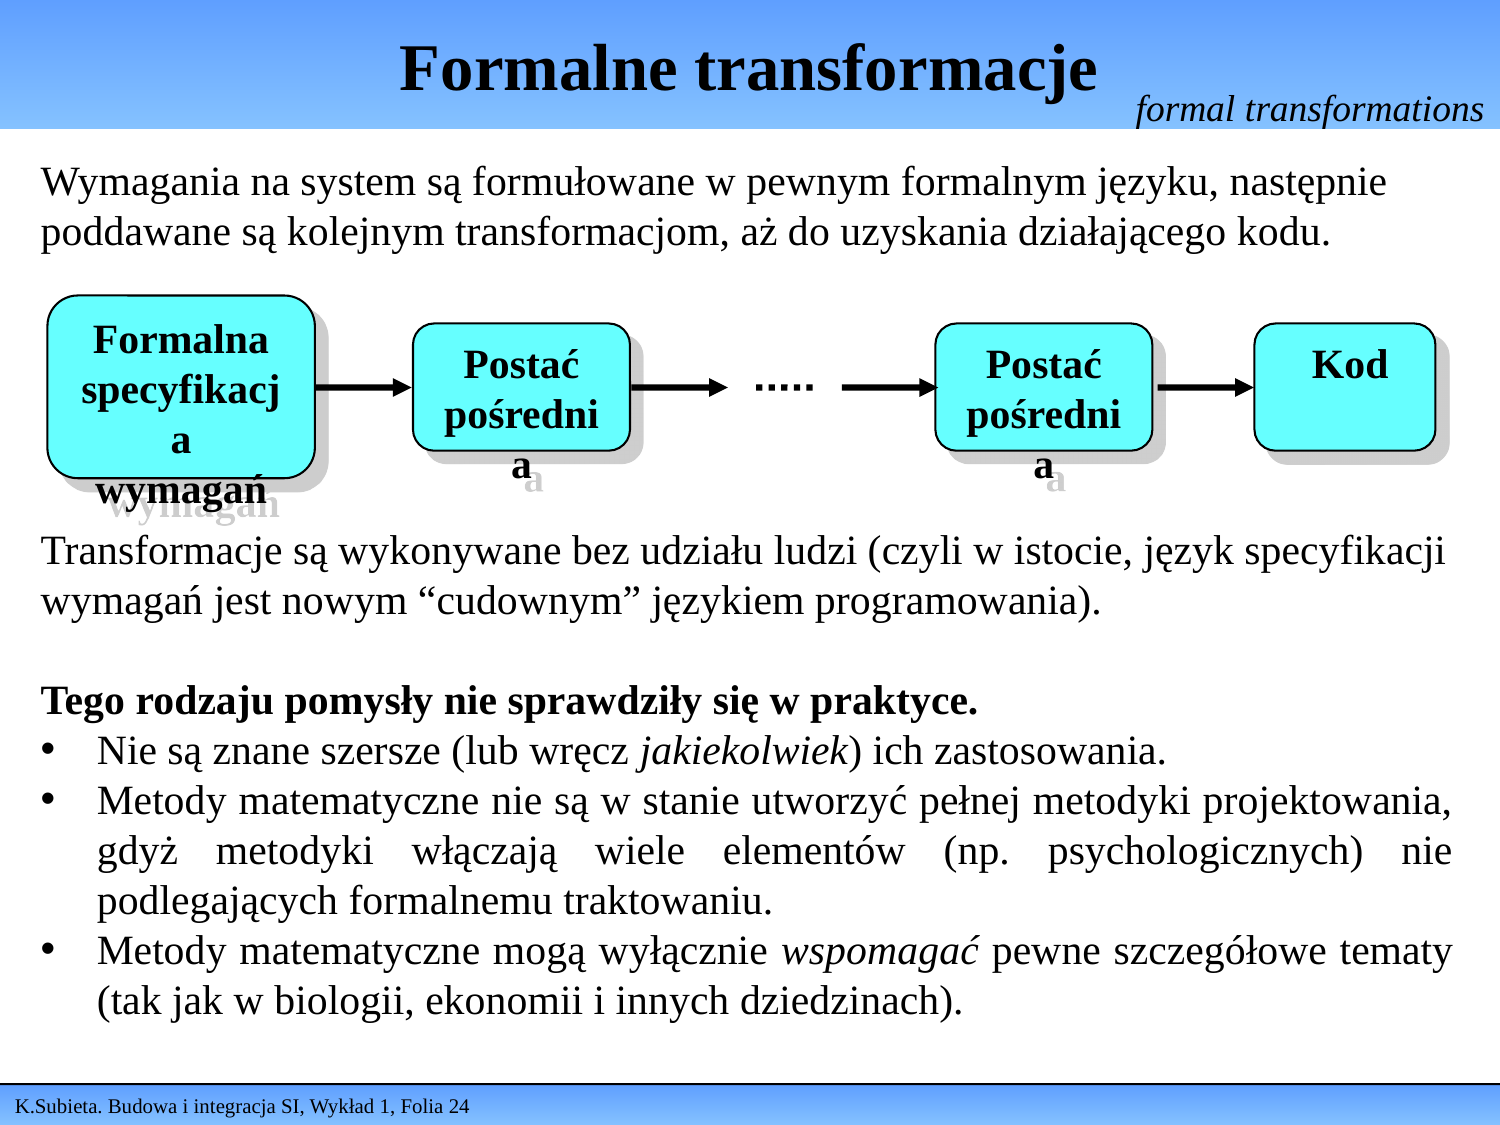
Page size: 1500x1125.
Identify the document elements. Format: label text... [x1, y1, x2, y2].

text_box [1157, 381, 1254, 394]
text_box Wymagania na system są formułowane w pewnym formalnym języku, następnie poddawane są kolejnym transformacjom, aż do uzyskania działającego kodu. [25, 146, 1491, 262]
text_box Formalna specyfikacja wymagań [47, 295, 315, 479]
text_box [315, 381, 412, 394]
text_box Postać pośrednia [412, 323, 631, 451]
text_box Postać pośrednia [935, 323, 1153, 451]
text_box formal transformations [1120, 76, 1500, 136]
title Formalne transformacje [0, 0, 1500, 129]
text_box Transformacje są wykonywane bez udziału ludzi (czyli w istocie, język specyfikacji wymagań jest nowym “cudownym” językiem programowania). Tego rodzaju pomysły nie sprawdziły się w praktyce. Nie są znane szersze (lub wręcz jakiekolwiek) ich zastosowania. Metody matematyczne nie są w stanie utworzyć pełnej metodyki projektowania, gdyż metodyki włączają wiele elementów (np. psychologicznych) nie podlegających formalnemu traktowaniu. Metody matematyczne mogą wyłącznie wspomagać pewne szczegółowe tematy (tak jak w biologii, ekonomii i innych dziedzinach). [25, 515, 1469, 1031]
text_box Kod [1254, 323, 1436, 451]
text_box [841, 381, 936, 394]
text_box [631, 381, 728, 394]
